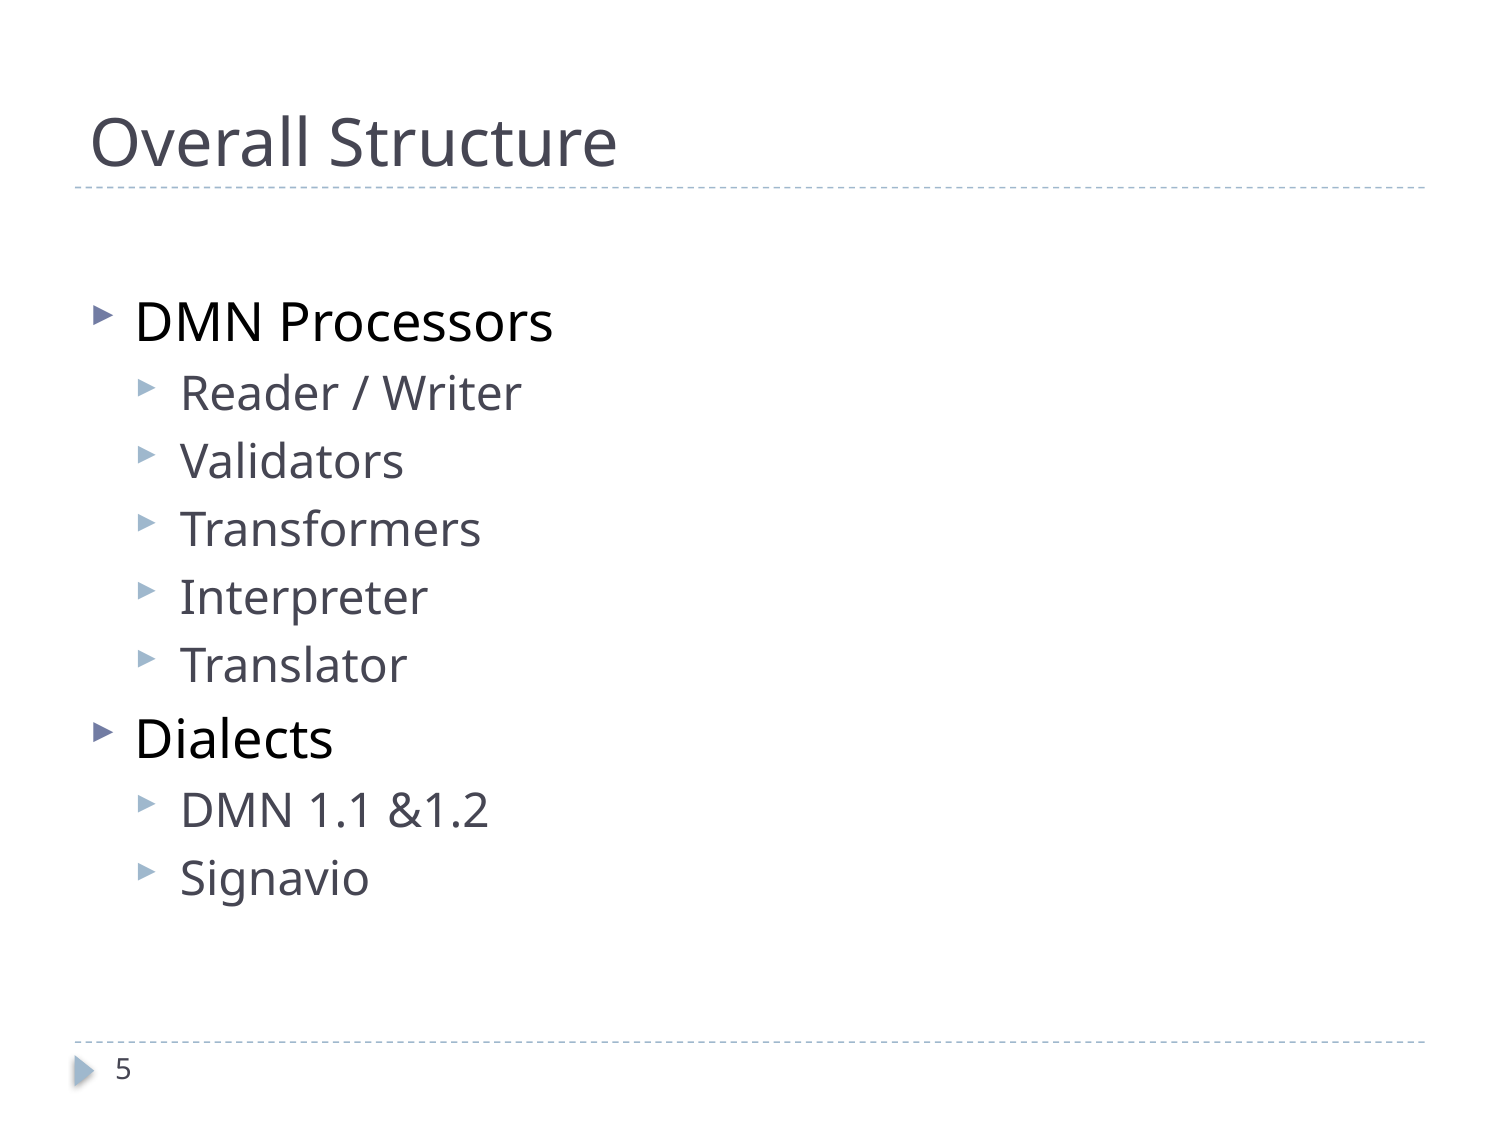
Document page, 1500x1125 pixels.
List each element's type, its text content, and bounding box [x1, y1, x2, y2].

title Overall Structure [75, 24, 1425, 188]
list DMN Processors Reader / Writer Validators Transformers Interpreter Translator Dialects DMN 1.1 &1.2 Signavio [75, 202, 1425, 1013]
slide_number 5 [100, 1042, 426, 1103]
